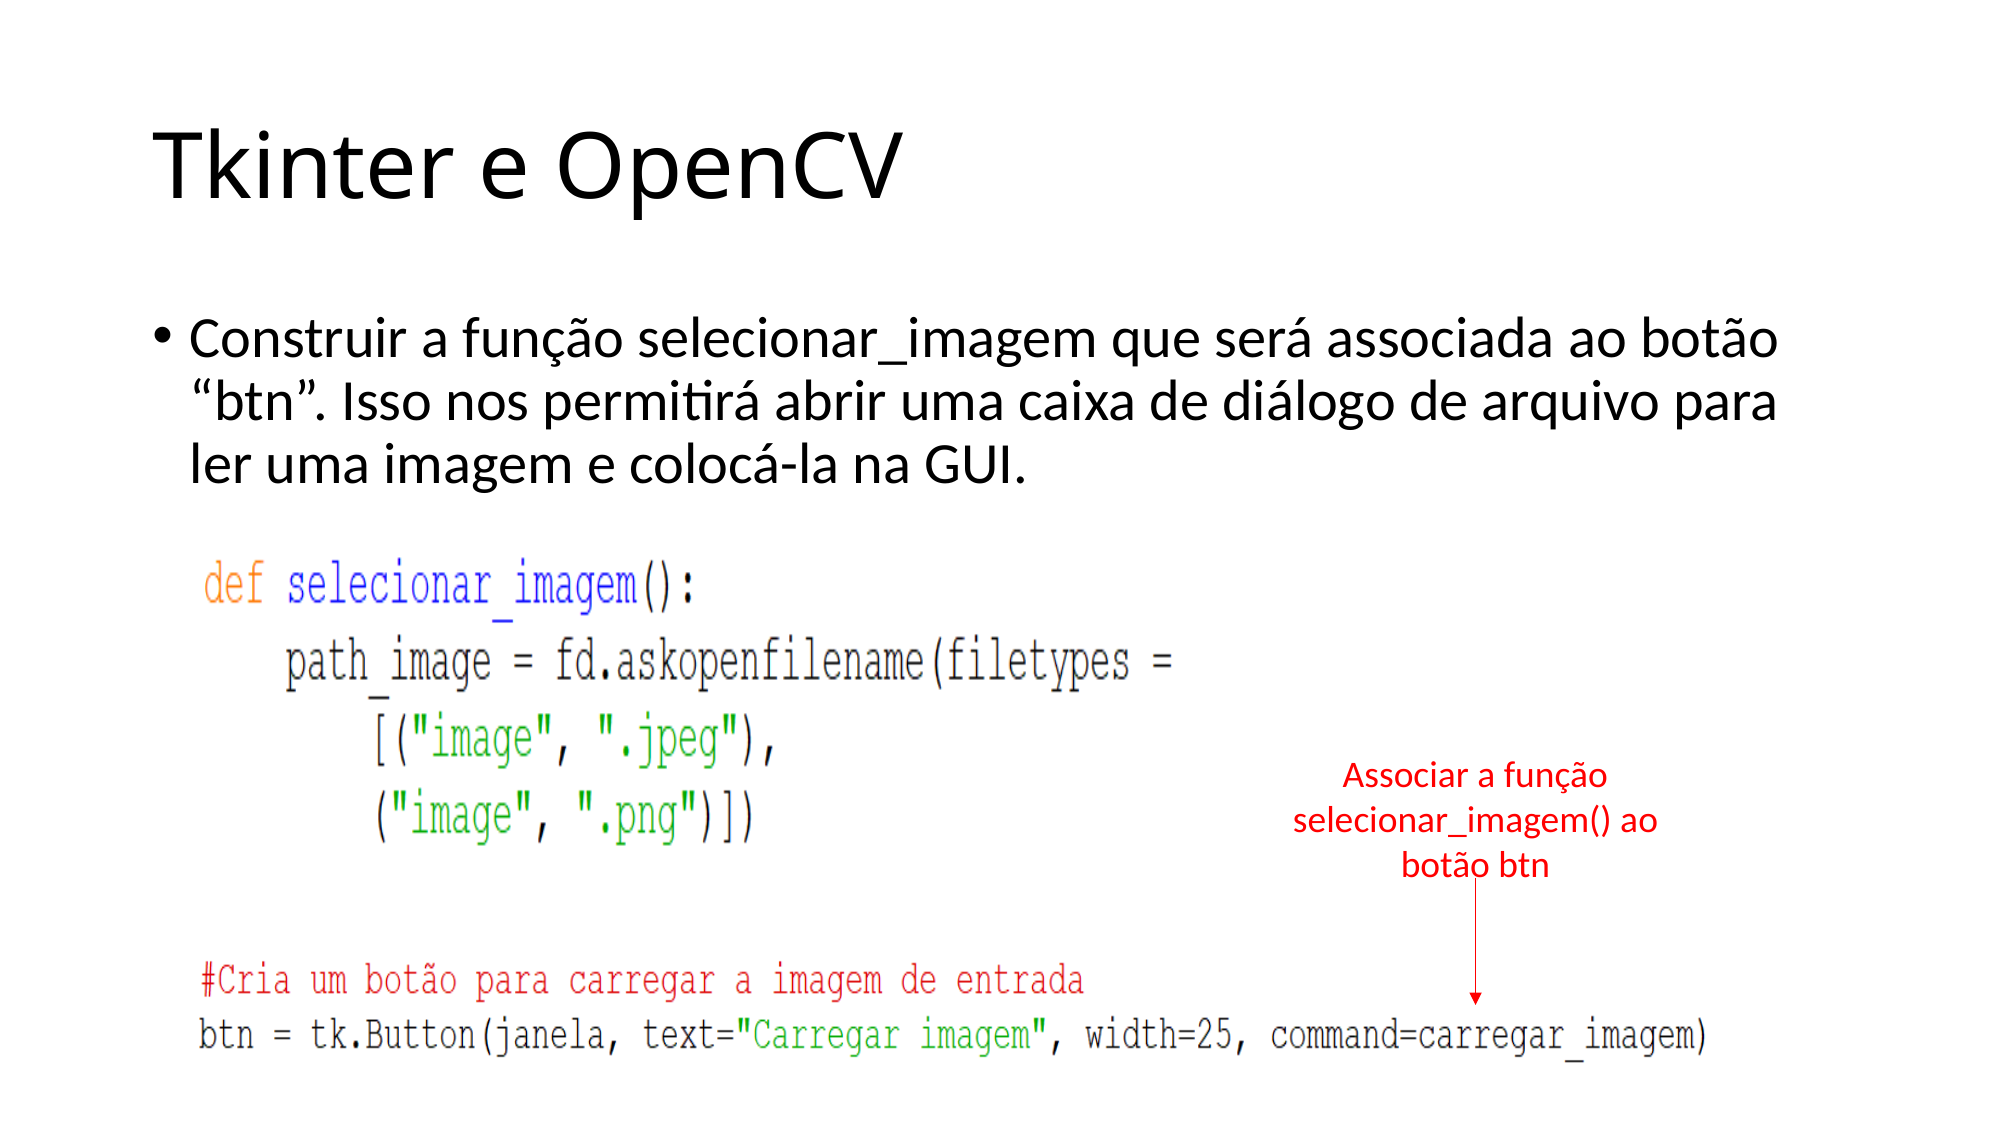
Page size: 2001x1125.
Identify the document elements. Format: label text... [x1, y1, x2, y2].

picture [197, 944, 1715, 1066]
list Construir a função selecionar_imagem que será associada ao botão “btn”. Isso nos permitirá abrir uma caixa de diálogo de arquivo para ler uma imagem e colocá-la na GUI. [137, 299, 1863, 643]
picture [205, 529, 1204, 873]
title Tkinter e OpenCV [137, 59, 1915, 278]
text_box Associar a função selecionar_imagem() ao botão btn [1265, 742, 1686, 892]
